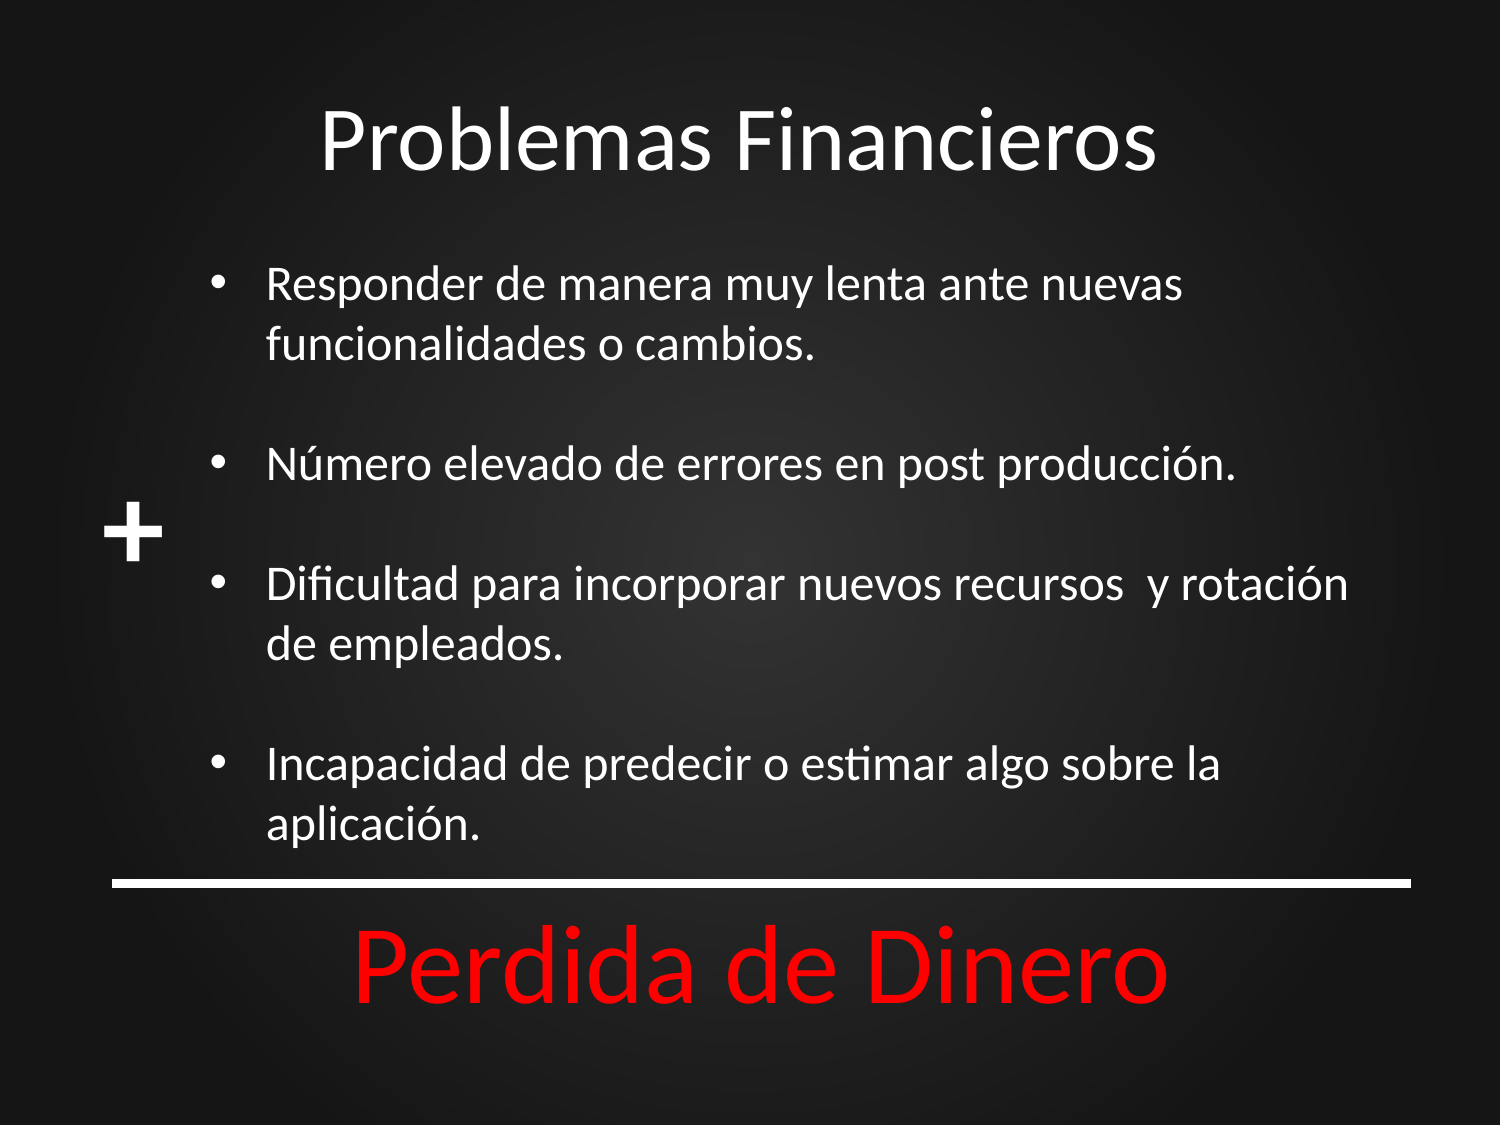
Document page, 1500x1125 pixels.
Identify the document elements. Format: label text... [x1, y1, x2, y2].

picture [0, 0, 1500, 1125]
title Problemas Financieros [64, 66, 1415, 201]
text_box + [87, 438, 180, 604]
text_box Responder de manera muy lenta ante nuevas funcionalidades o cambios. Número elevado de errores en post producción. Dificultad para incorporar nuevos recursos y rotación de empleados. Incapacidad de predecir o estimar algo sobre la aplicación. [194, 243, 1388, 859]
text_box Perdida de Dinero [147, 891, 1376, 1034]
